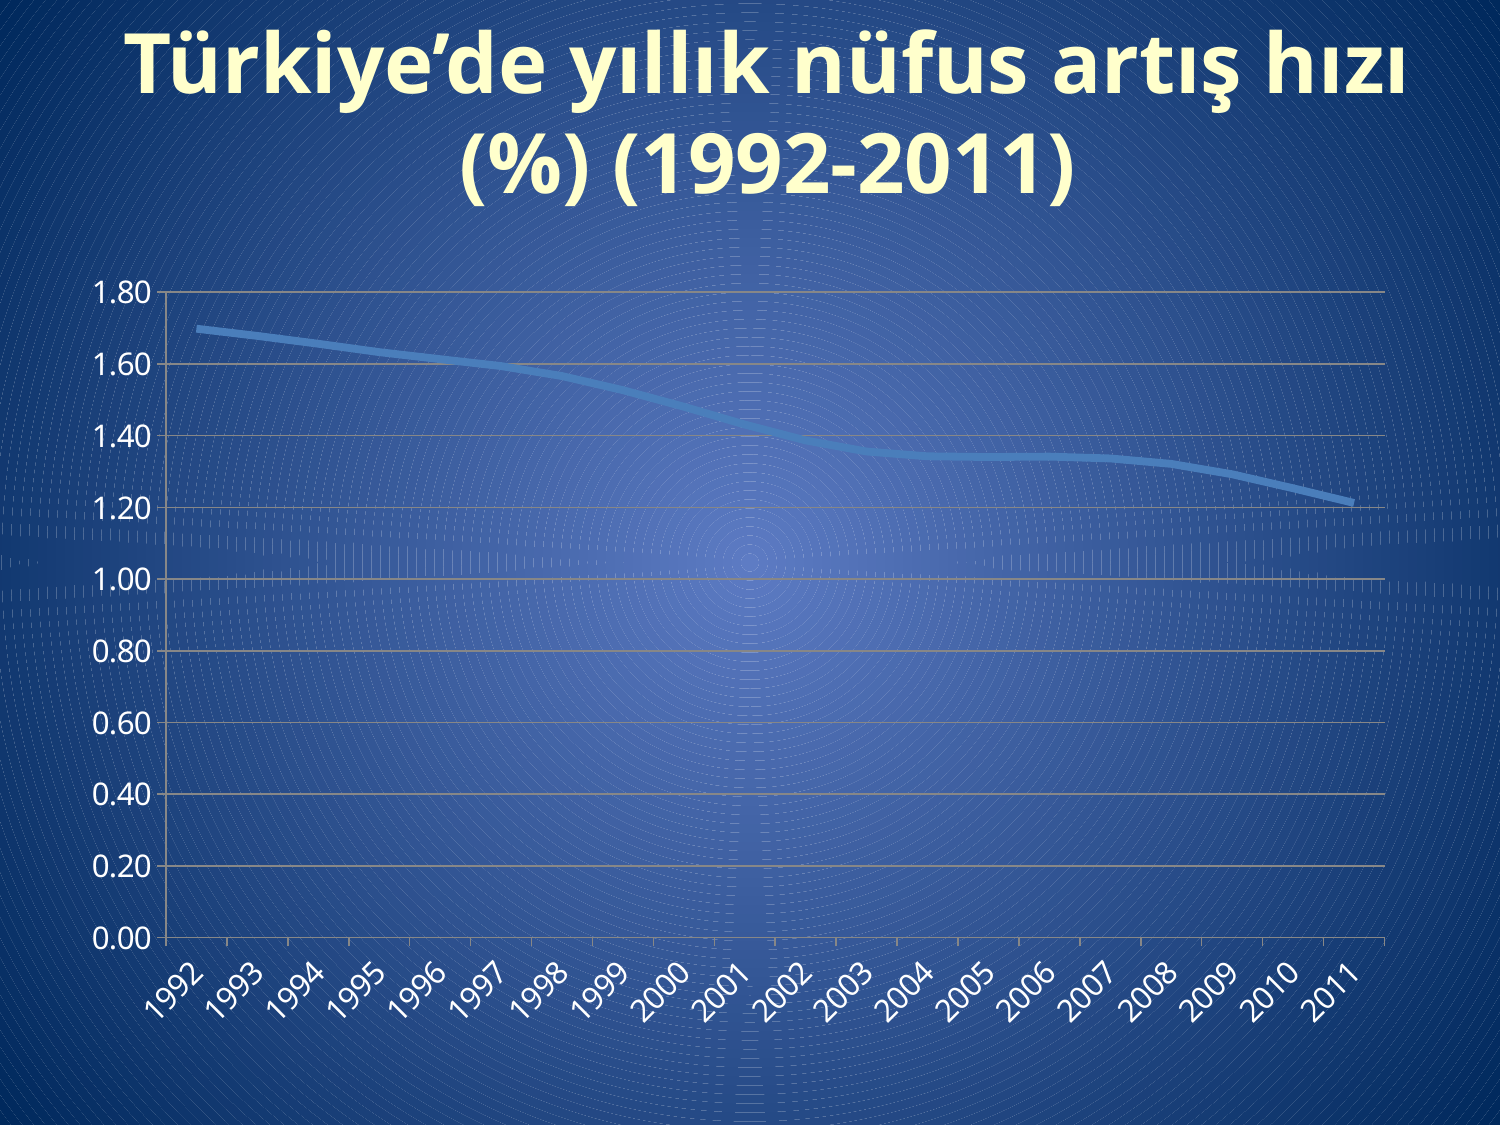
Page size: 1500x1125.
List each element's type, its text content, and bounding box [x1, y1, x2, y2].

text_box Türkiye’de yıllık nüfus artış hızı (%) (1992-2011) [76, 35, 1459, 185]
chart [64, 255, 1412, 1047]
